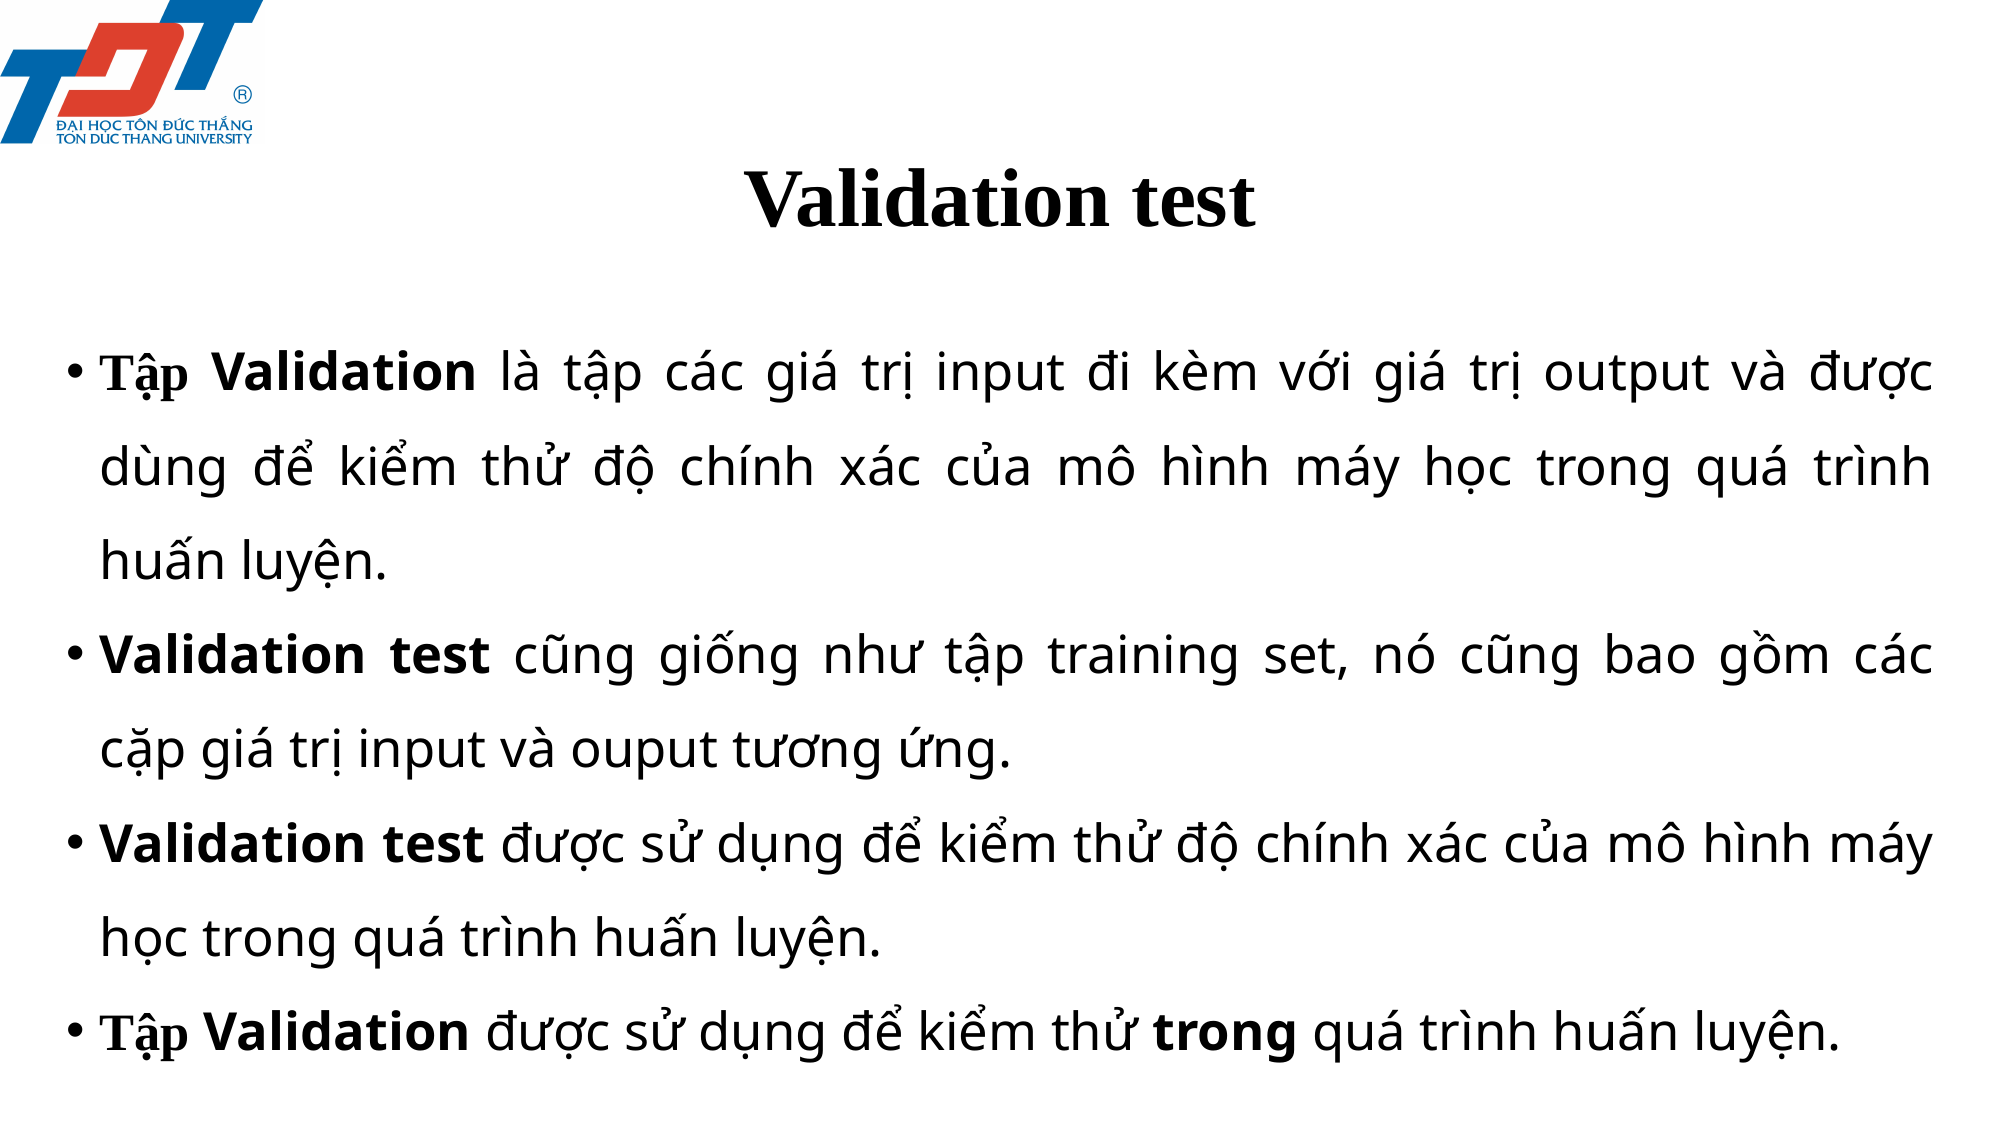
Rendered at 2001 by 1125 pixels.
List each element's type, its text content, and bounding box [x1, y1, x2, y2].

picture [0, 0, 265, 144]
title Validation test [137, 59, 1863, 278]
list Tập Validation là tập các giá trị input đi kèm với giá trị output và được dùng để kiểm thử độ chính xác của mô hình máy học trong quá trình huấn luyện. Validation test cũng giống như tập training set, nó cũng bao gồm các cặp giá trị input và ouput tương ứng. Validation test được sử dụng để kiểm thử độ chính xác của mô hình máy học trong quá trình huấn luyện. Tập Validation được sử dụng để kiểm thử trong quá trình huấn luyện. [51, 299, 1950, 1083]
